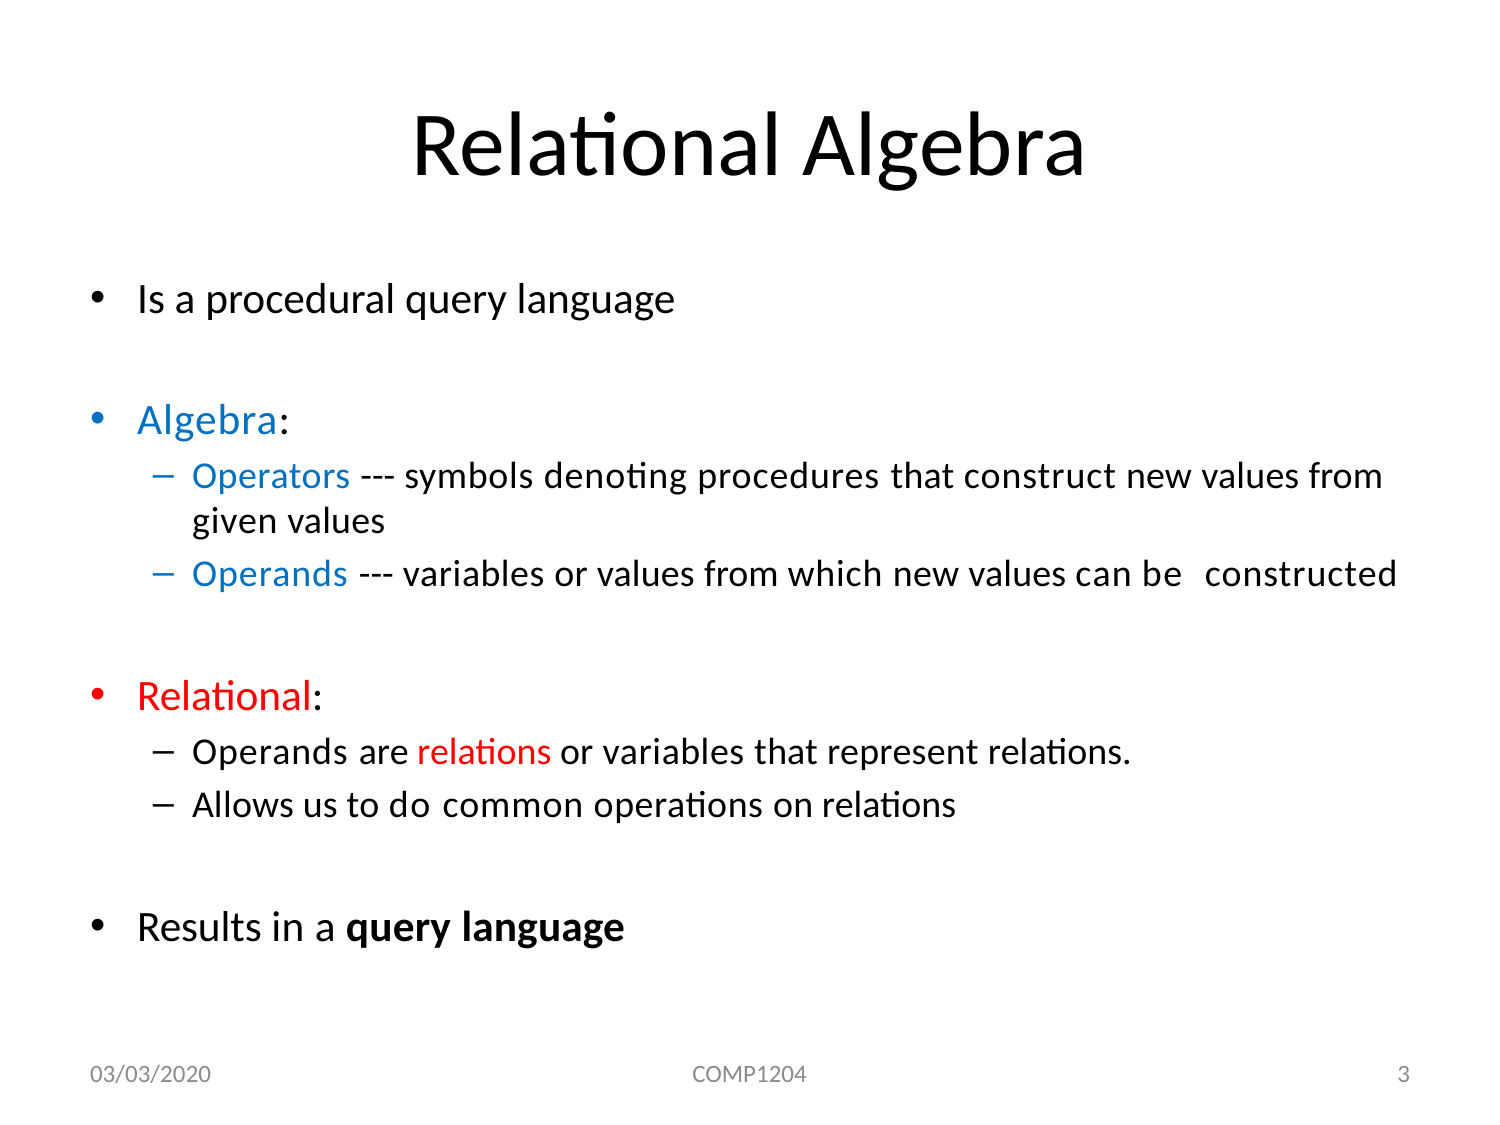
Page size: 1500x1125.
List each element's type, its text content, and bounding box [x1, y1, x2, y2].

list Is a procedural query language Algebra: Operators --- symbols denoting procedures that construct new values from given values Operands --- variables or values from which new values can be constructed Relational: Operands are relations or variables that represent relations. Allows us to do common operations on relations Results in a query language [75, 262, 1425, 1005]
footer COMP1204 [512, 1042, 988, 1103]
slide_number 3 [1074, 1042, 1425, 1103]
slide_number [75, 1042, 425, 1103]
title Relational Algebra [75, 45, 1425, 233]
